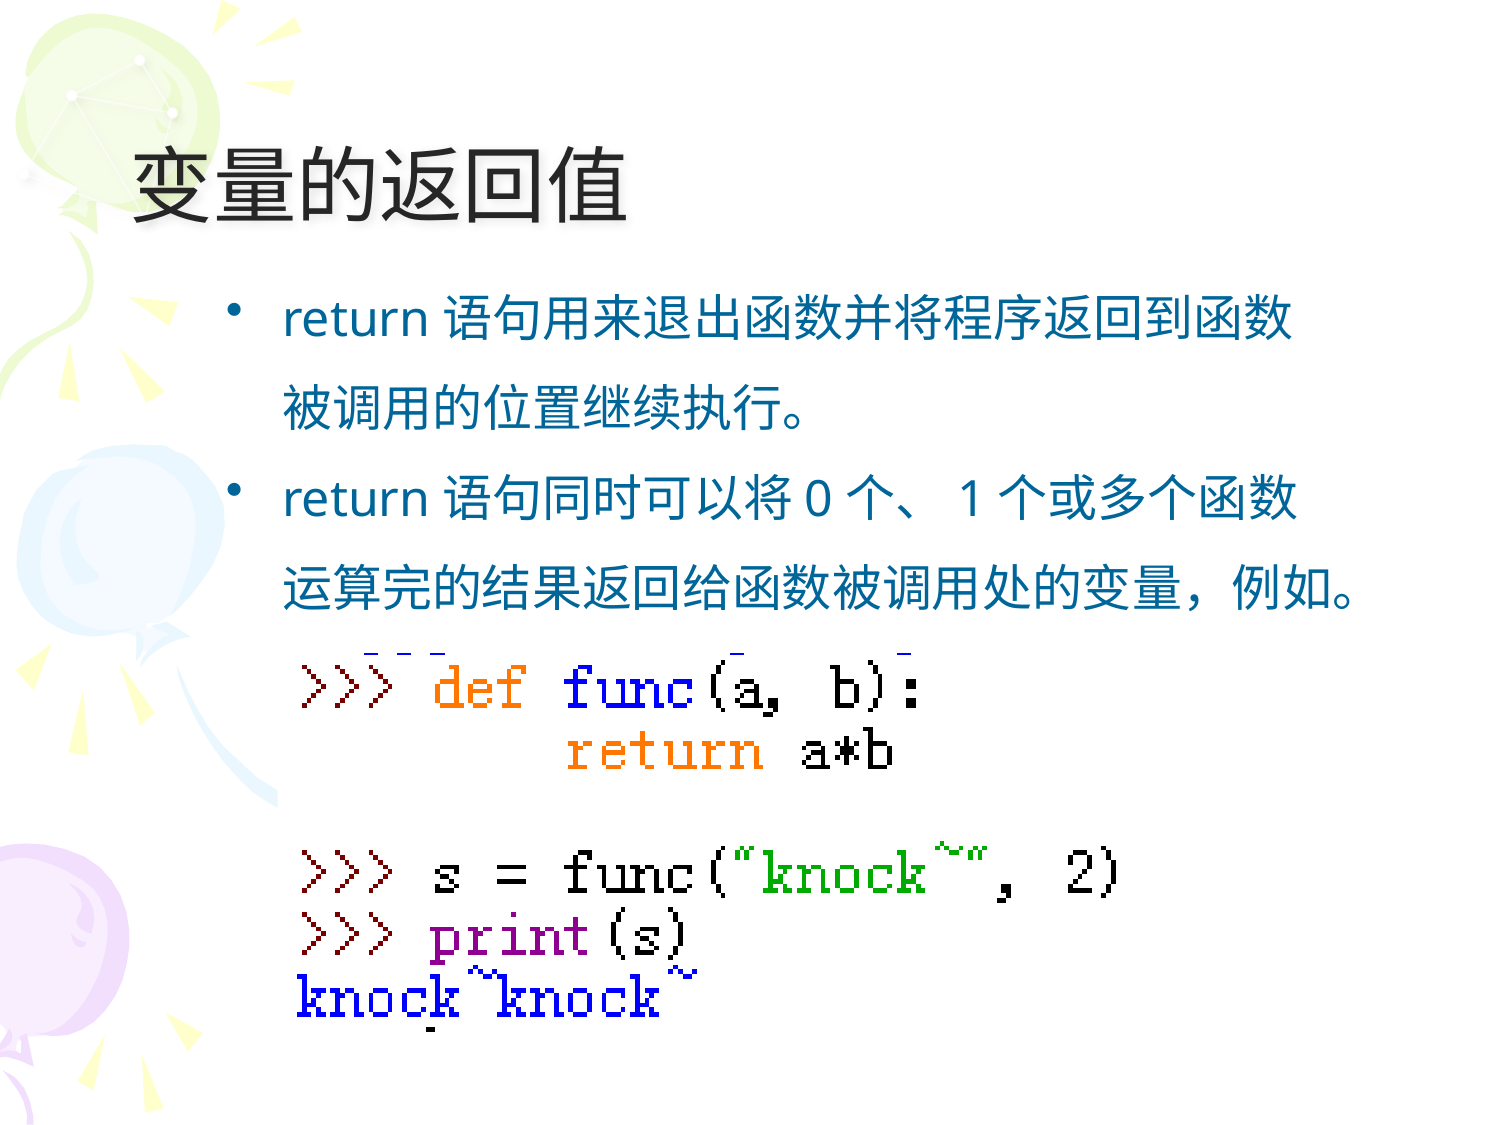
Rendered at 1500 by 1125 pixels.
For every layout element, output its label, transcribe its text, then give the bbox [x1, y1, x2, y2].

text_box return语句用来退出函数并将程序返回到函数被调用的位置继续执行。 return语句同时可以将0个、1个或多个函数运算完的结果返回给函数被调用处的变量，例如。 [211, 248, 1357, 624]
picture [8, 39, 211, 242]
picture [277, 652, 1401, 1032]
text_box 变量的返回值 [215, 125, 645, 241]
